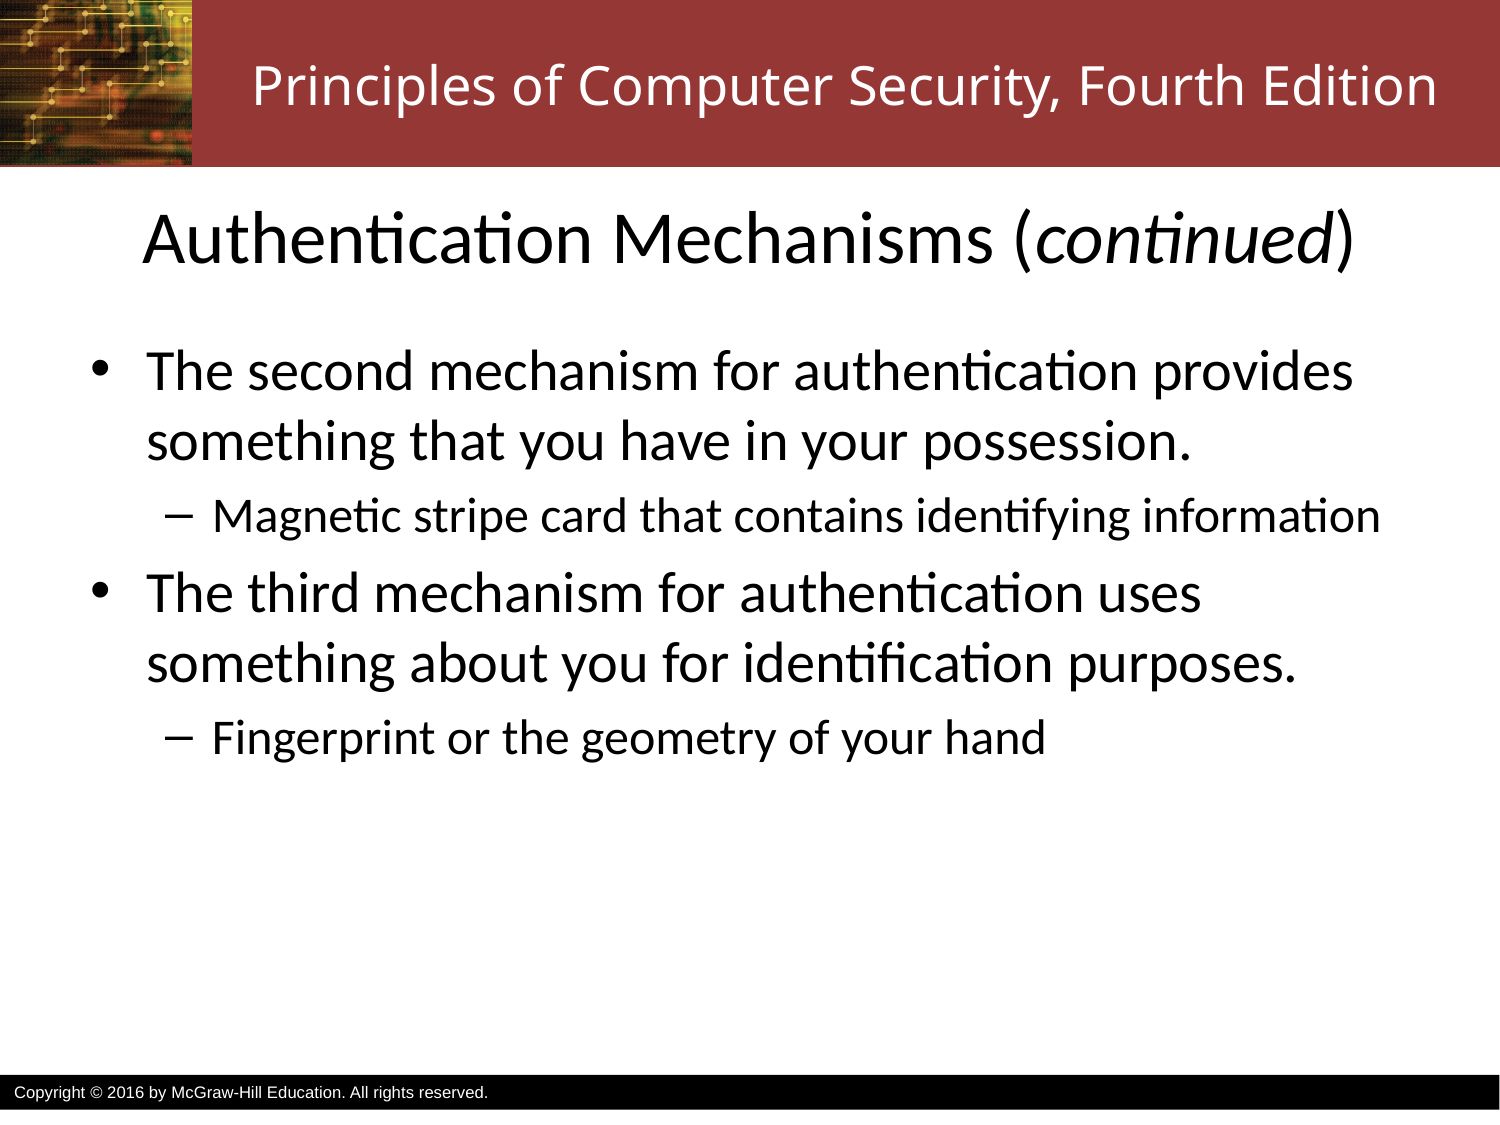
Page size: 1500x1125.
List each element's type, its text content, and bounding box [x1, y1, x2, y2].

title Authentication Mechanisms (continued) [75, 181, 1425, 324]
list The second mechanism for authentication provides something that you have in your possession. Magnetic stripe card that contains identifying information The third mechanism for authentication uses something about you for identification purposes. Fingerprint or the geometry of your hand [75, 324, 1425, 1005]
picture [0, 0, 192, 165]
